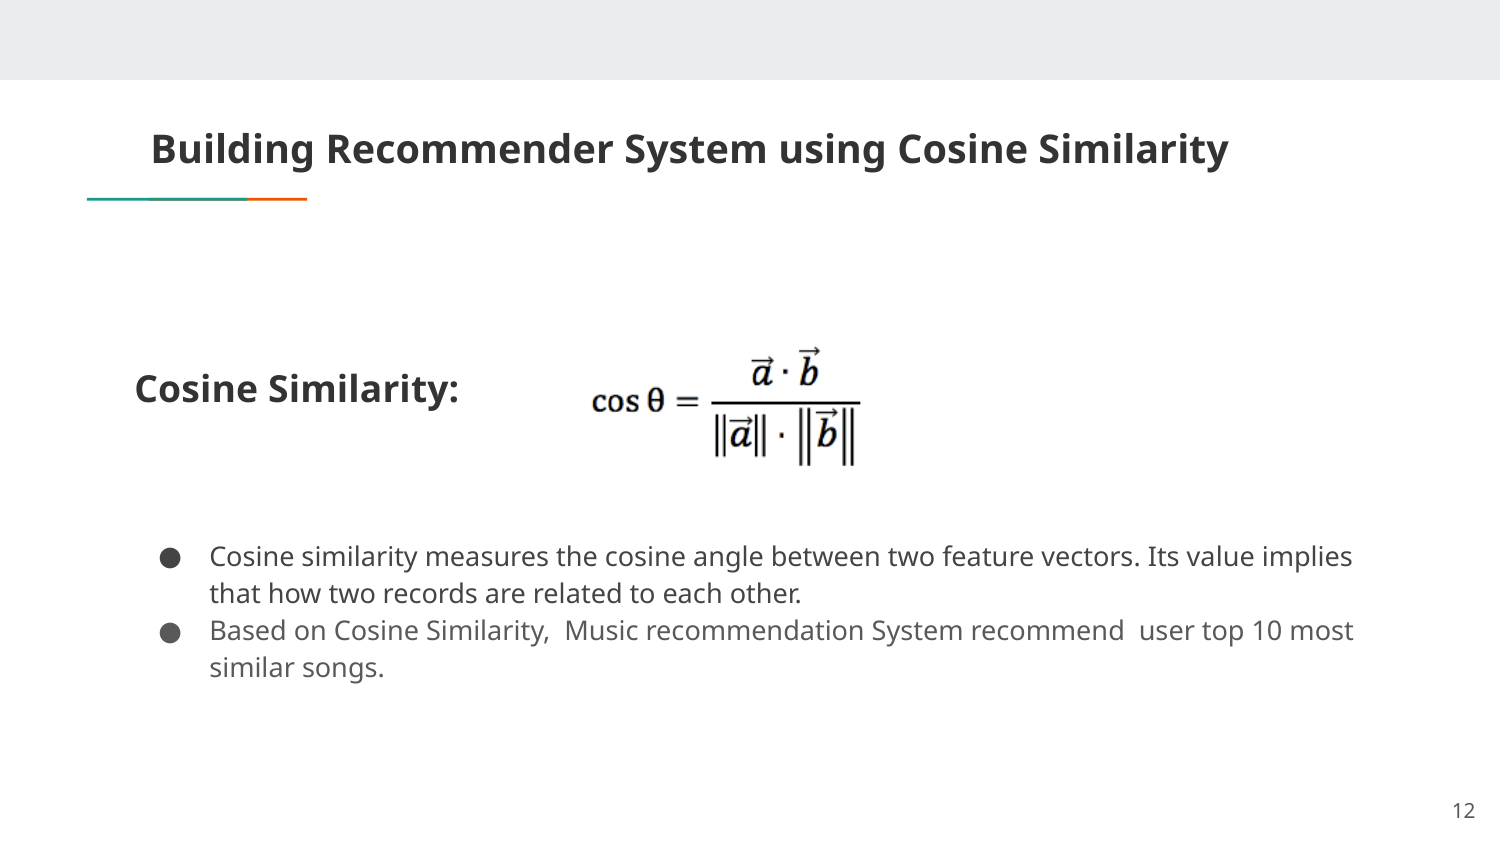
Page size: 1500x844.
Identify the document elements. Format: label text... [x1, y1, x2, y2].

title Building Recommender System using Cosine Similarity [135, 99, 1397, 188]
picture [581, 340, 870, 473]
list Cosine Similarity: Cosine similarity measures the cosine angle between two feature vectors. Its value implies that how two records are related to each other. Based on Cosine Similarity, Music recommendation System recommend user top 10 most similar songs. [119, 341, 1381, 712]
slide_number ‹#› [1400, 779, 1491, 844]
